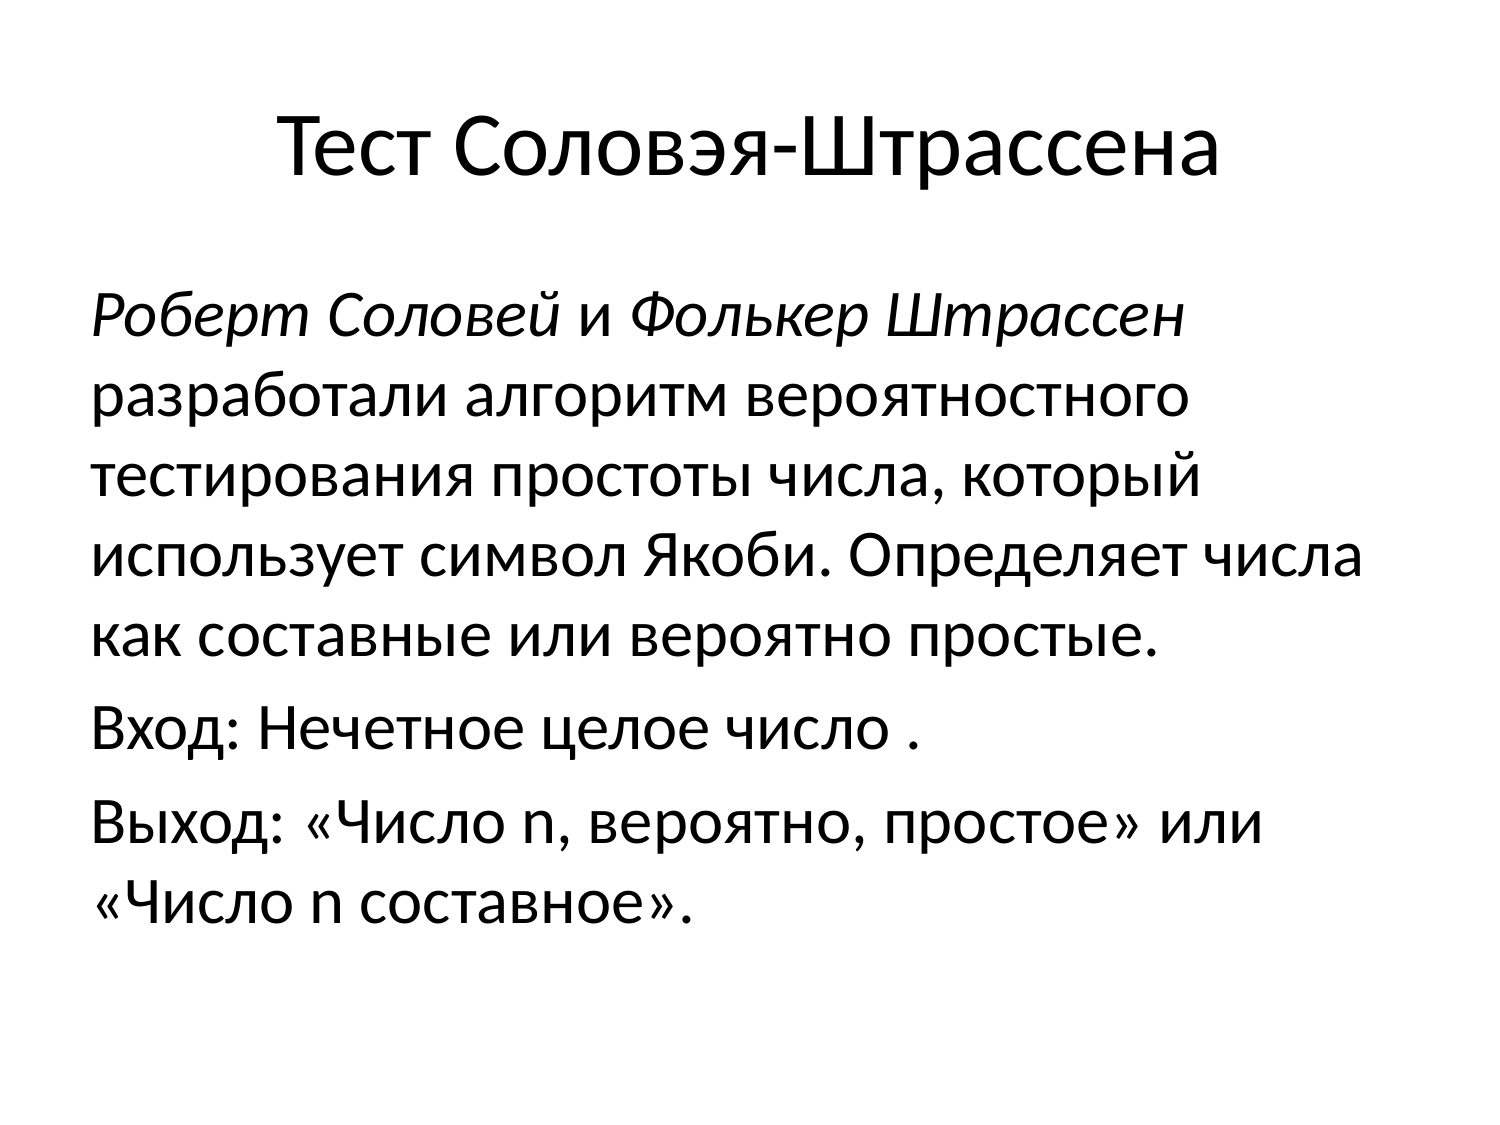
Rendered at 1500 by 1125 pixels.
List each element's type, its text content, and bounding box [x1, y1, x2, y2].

title Тест Соловэя-Штрассена [75, 45, 1425, 233]
